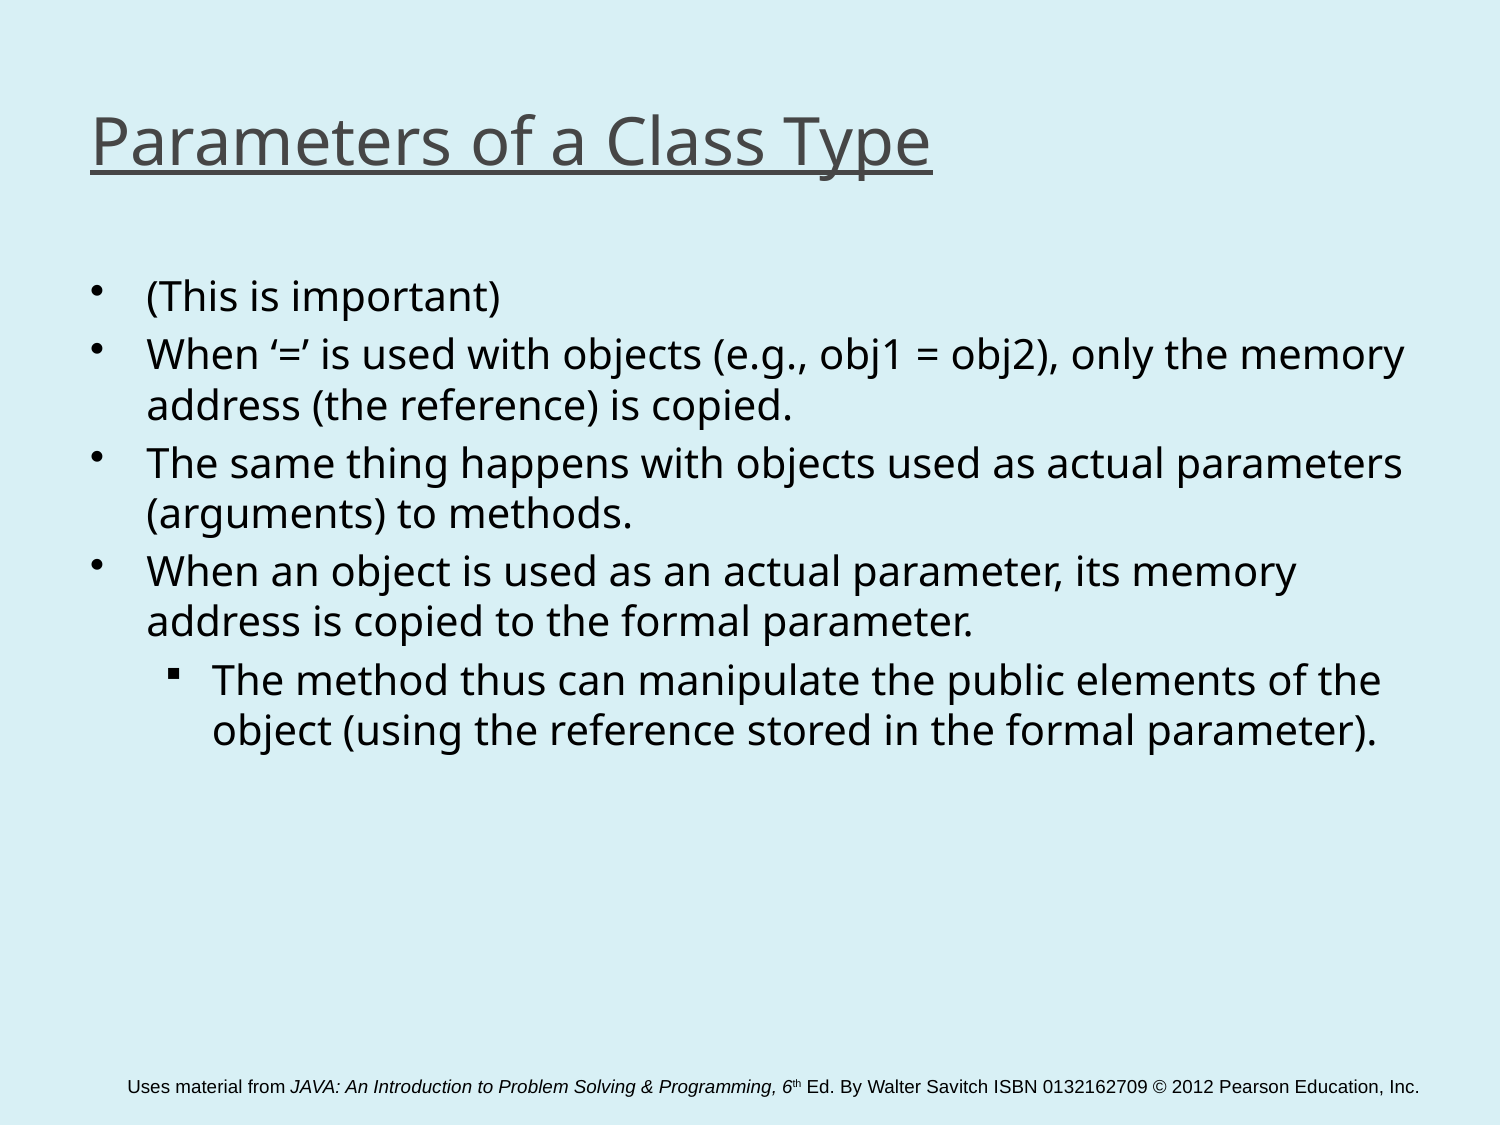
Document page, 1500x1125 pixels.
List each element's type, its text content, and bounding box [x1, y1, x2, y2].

list (This is important) When ‘=’ is used with objects (e.g., obj1 = obj2), only the memory address (the reference) is copied. The same thing happens with objects used as actual parameters (arguments) to methods. When an object is used as an actual parameter, its memory address is copied to the formal parameter. The method thus can manipulate the public elements of the object (using the reference stored in the formal parameter). [75, 262, 1425, 1005]
title Parameters of a Class Type [75, 45, 1425, 233]
